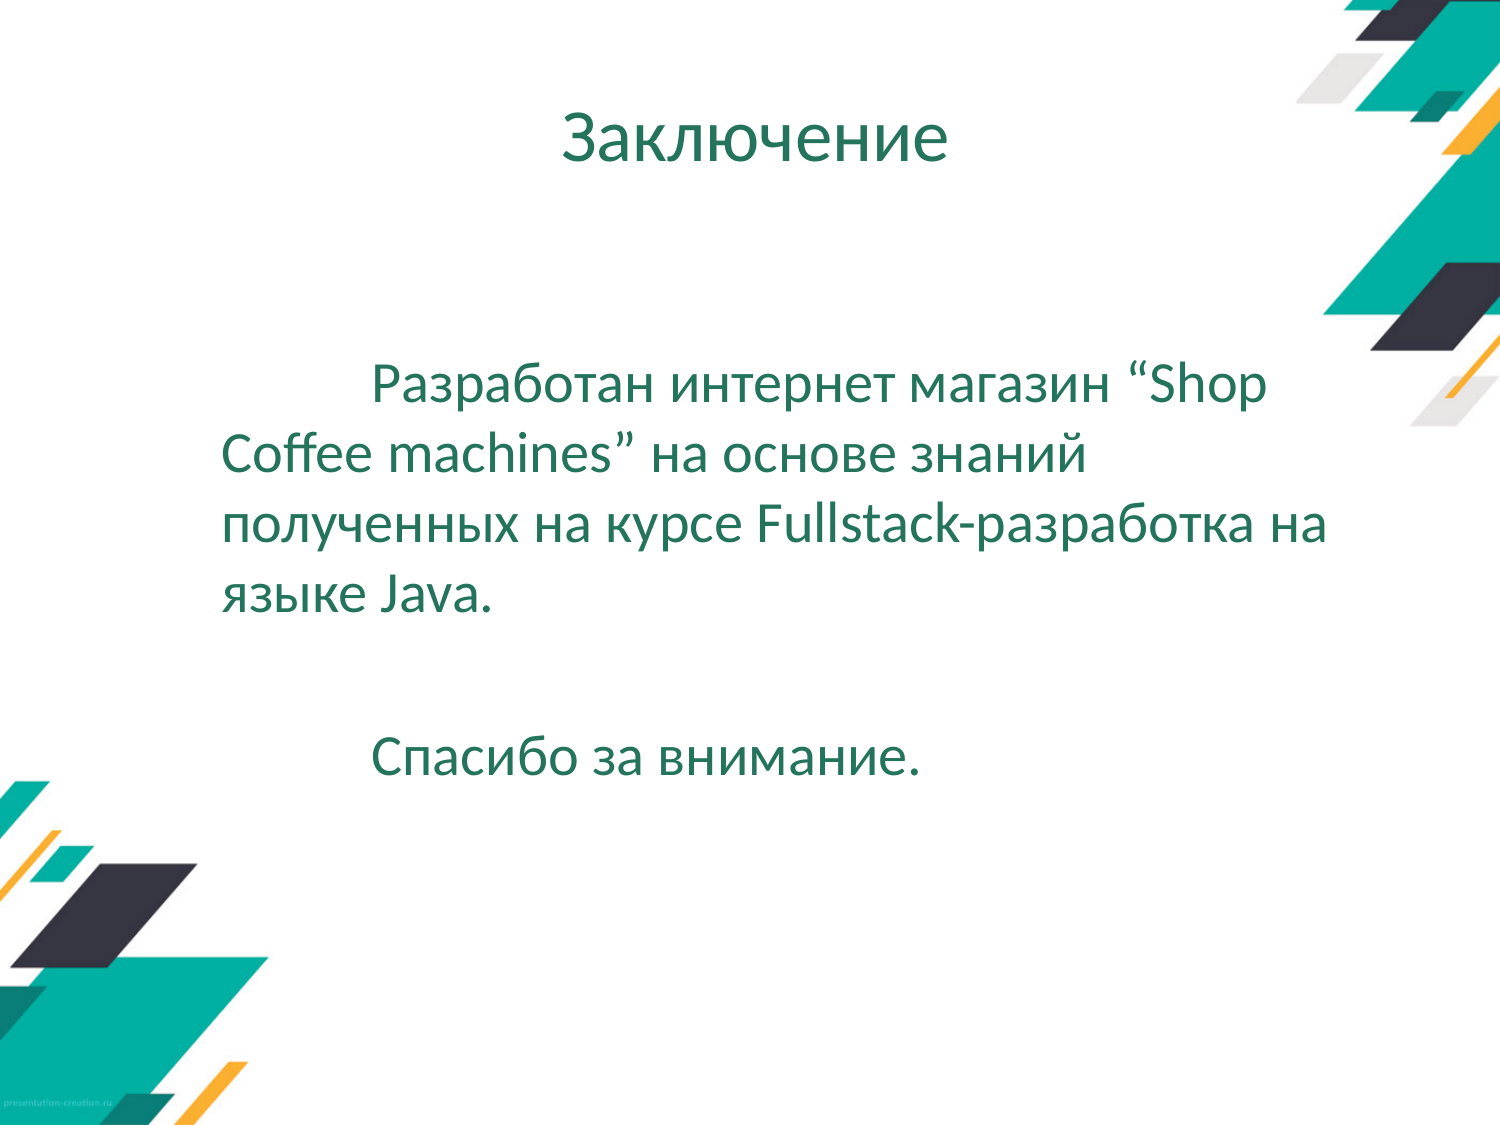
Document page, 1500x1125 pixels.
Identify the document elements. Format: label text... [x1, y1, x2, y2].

title Заключение [29, 31, 1483, 233]
list Разработан интернет магазин “Shop Coffee machines” на основе знаний полученных на курсе Fullstack-разработка на языке Java. Спасибо за внимание. [206, 255, 1376, 1024]
picture [0, 0, 1500, 1125]
